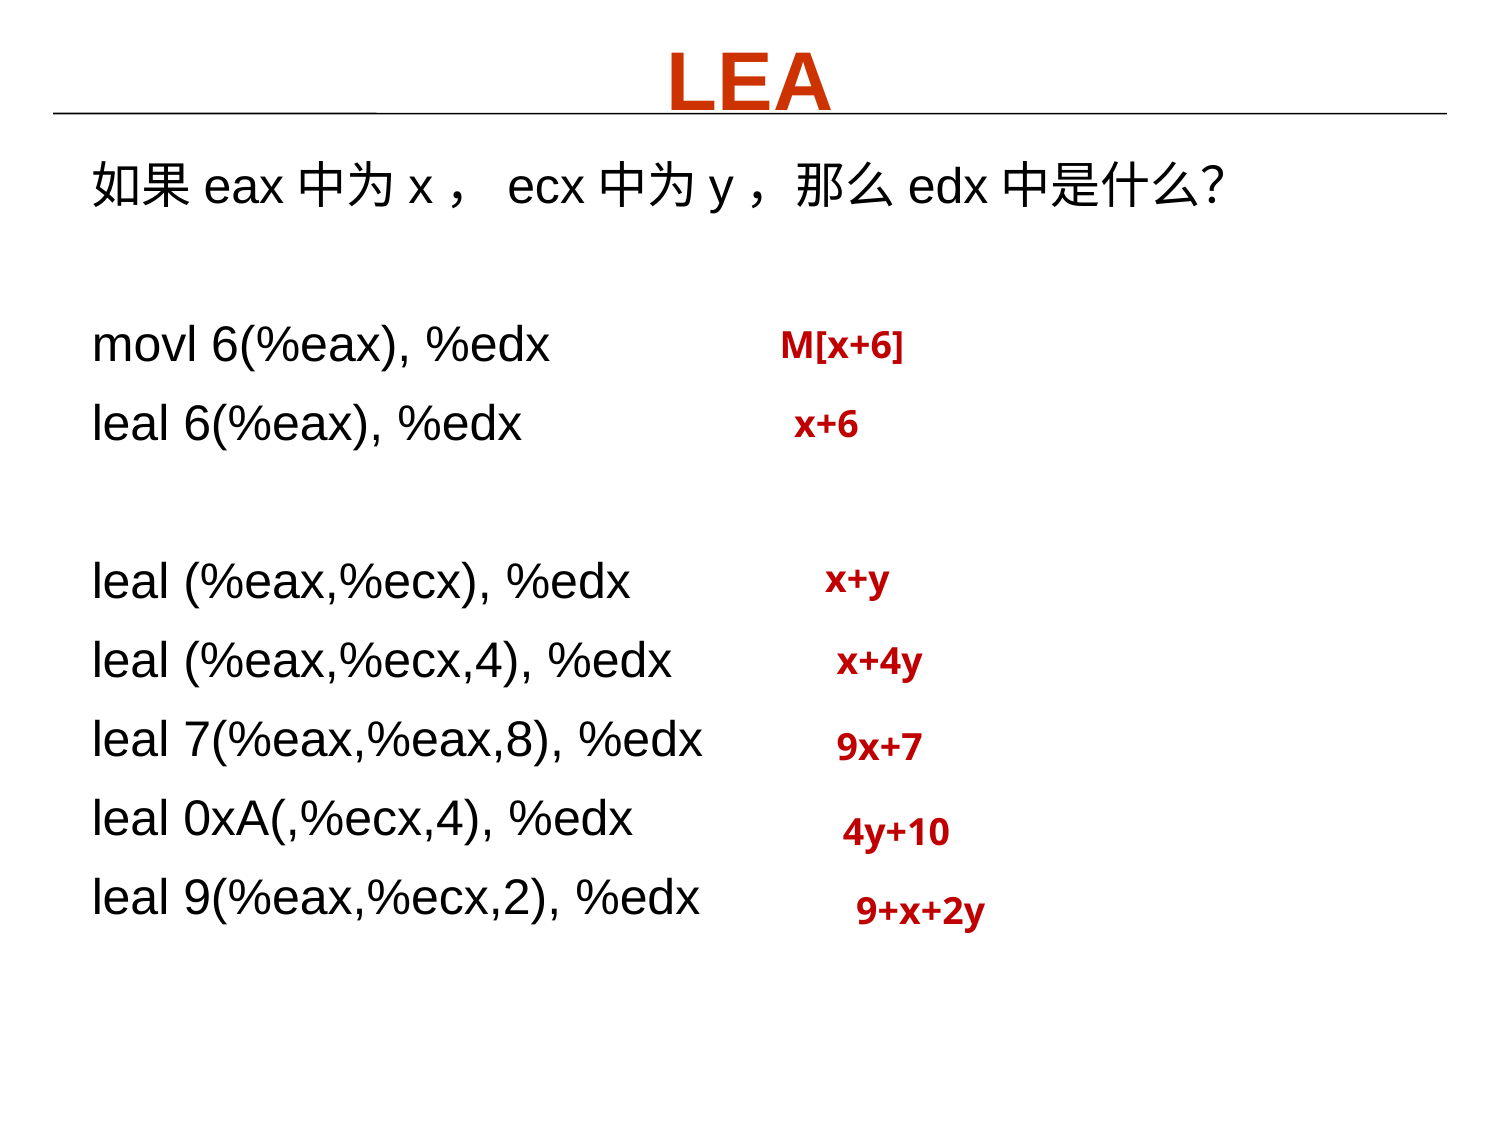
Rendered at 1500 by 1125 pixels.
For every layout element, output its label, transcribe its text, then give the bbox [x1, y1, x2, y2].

text_box x+4y [821, 629, 1036, 690]
title LEA [74, 30, 1426, 124]
text_box M[x+6] [764, 313, 979, 374]
text_box 9+x+2y [841, 879, 1056, 940]
text_box x+6 [779, 392, 994, 453]
text_box 4y+10 [828, 800, 1043, 861]
text_box 9x+7 [821, 715, 1036, 776]
text_box x+y [810, 547, 1025, 608]
list 如果eax中为x，ecx中为y，那么edx中是什么？ movl 6(%eax), %edx leal 6(%eax), %edx leal (%eax,%ecx), %edx leal (%eax,%ecx,4), %edx leal 7(%eax,%eax,8), %edx leal 0xA(,%ecx,4), %edx leal 9(%eax,%ecx,2), %edx [76, 136, 1428, 994]
